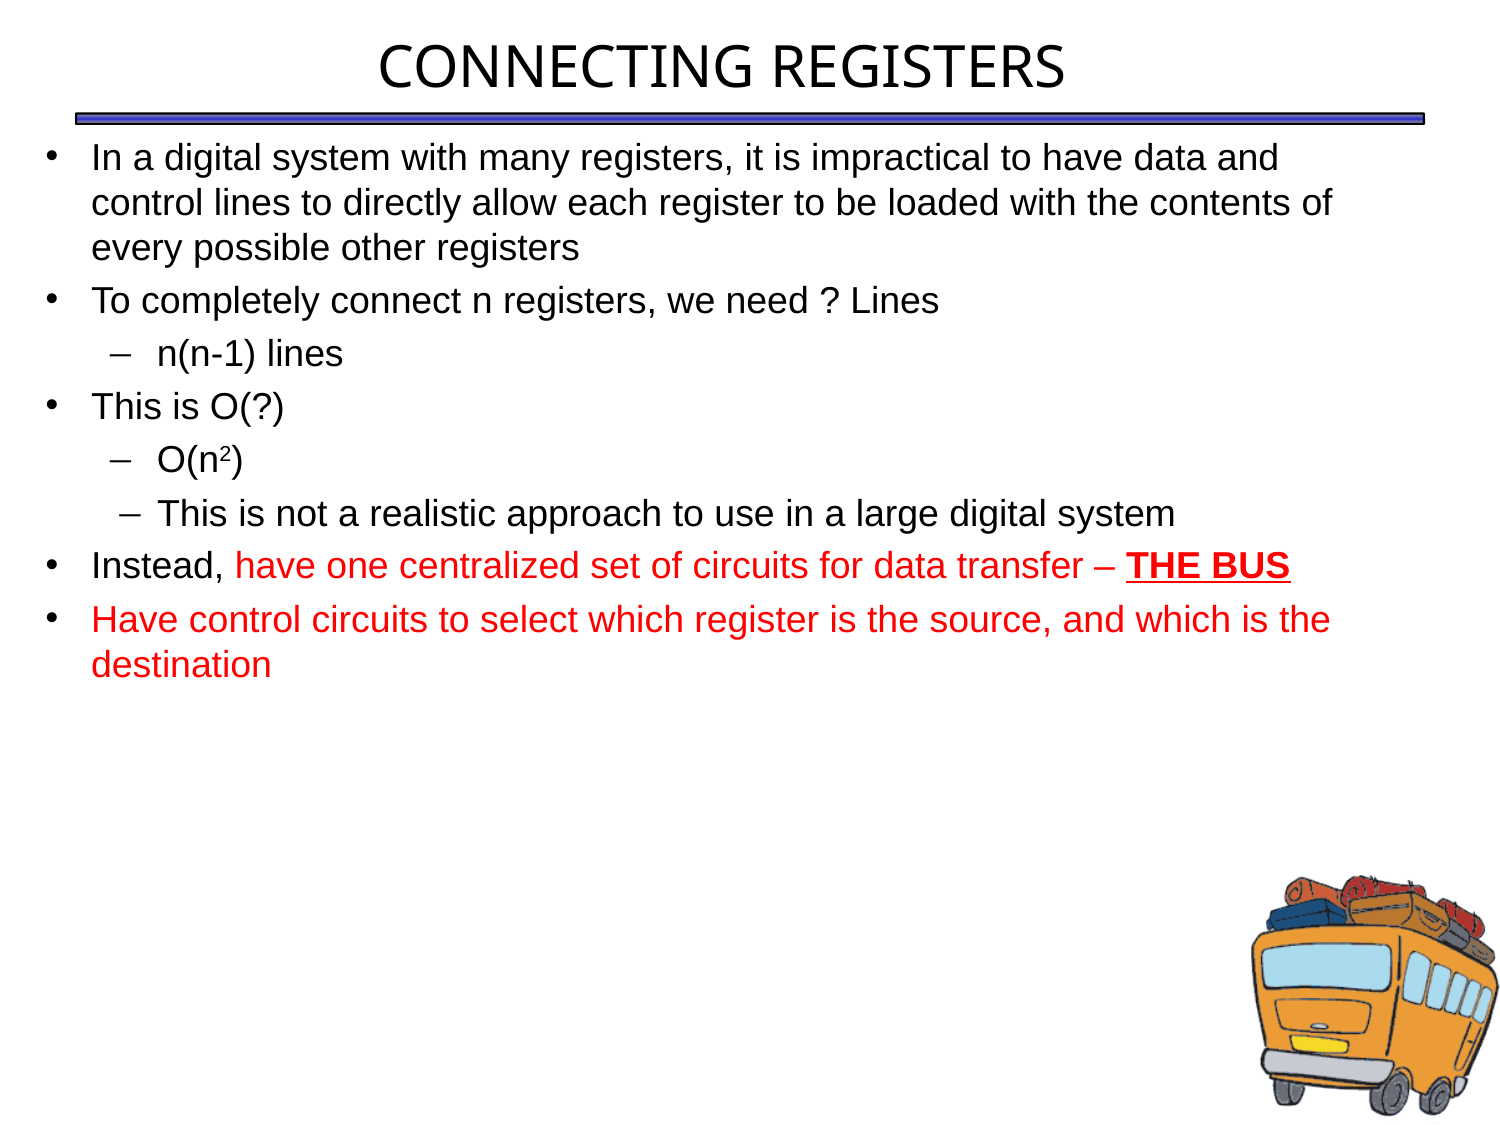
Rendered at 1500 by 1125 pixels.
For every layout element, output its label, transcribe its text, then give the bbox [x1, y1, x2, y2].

title CONNECTING REGISTERS [0, 24, 1446, 97]
list In a digital system with many registers, it is impractical to have data and control lines to directly allow each register to be loaded with the contents of every possible other registers To completely connect n registers, we need ? Lines n(n-1) lines This is O(?) O(n2) This is not a realistic approach to use in a large digital system Instead, have one centralized set of circuits for data transfer – THE BUS Have control circuits to select which register is the source, and which is the destination [29, 125, 1377, 973]
picture [1251, 875, 1500, 1124]
